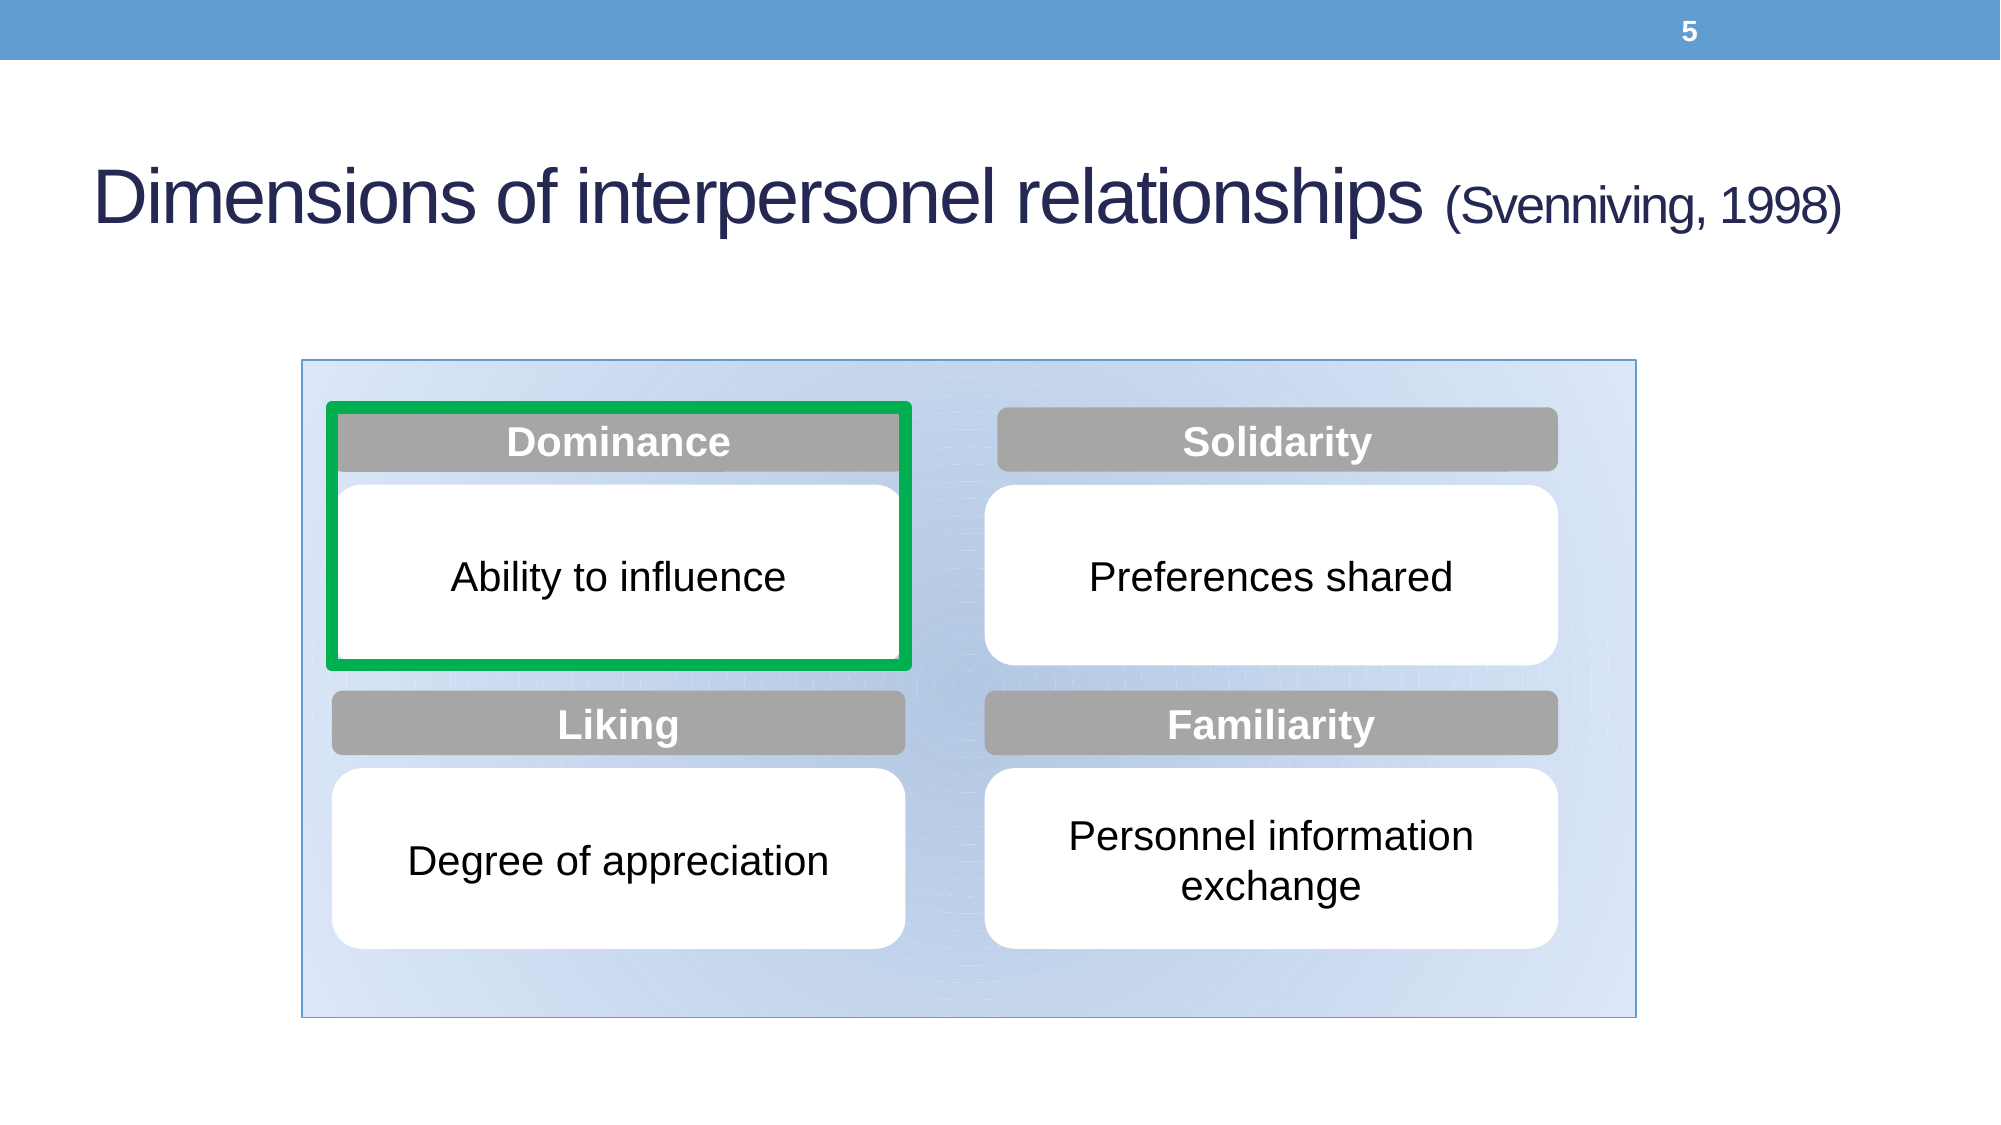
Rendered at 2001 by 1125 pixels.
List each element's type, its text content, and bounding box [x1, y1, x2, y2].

slide_number 5 [1666, 3, 1900, 57]
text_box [331, 407, 906, 666]
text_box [331, 690, 906, 950]
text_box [984, 407, 1559, 666]
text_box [984, 690, 1559, 950]
title Dimensions of interpersonel relationships (Svenniving, 1998) [77, 110, 1866, 274]
text_box [301, 359, 1637, 1018]
